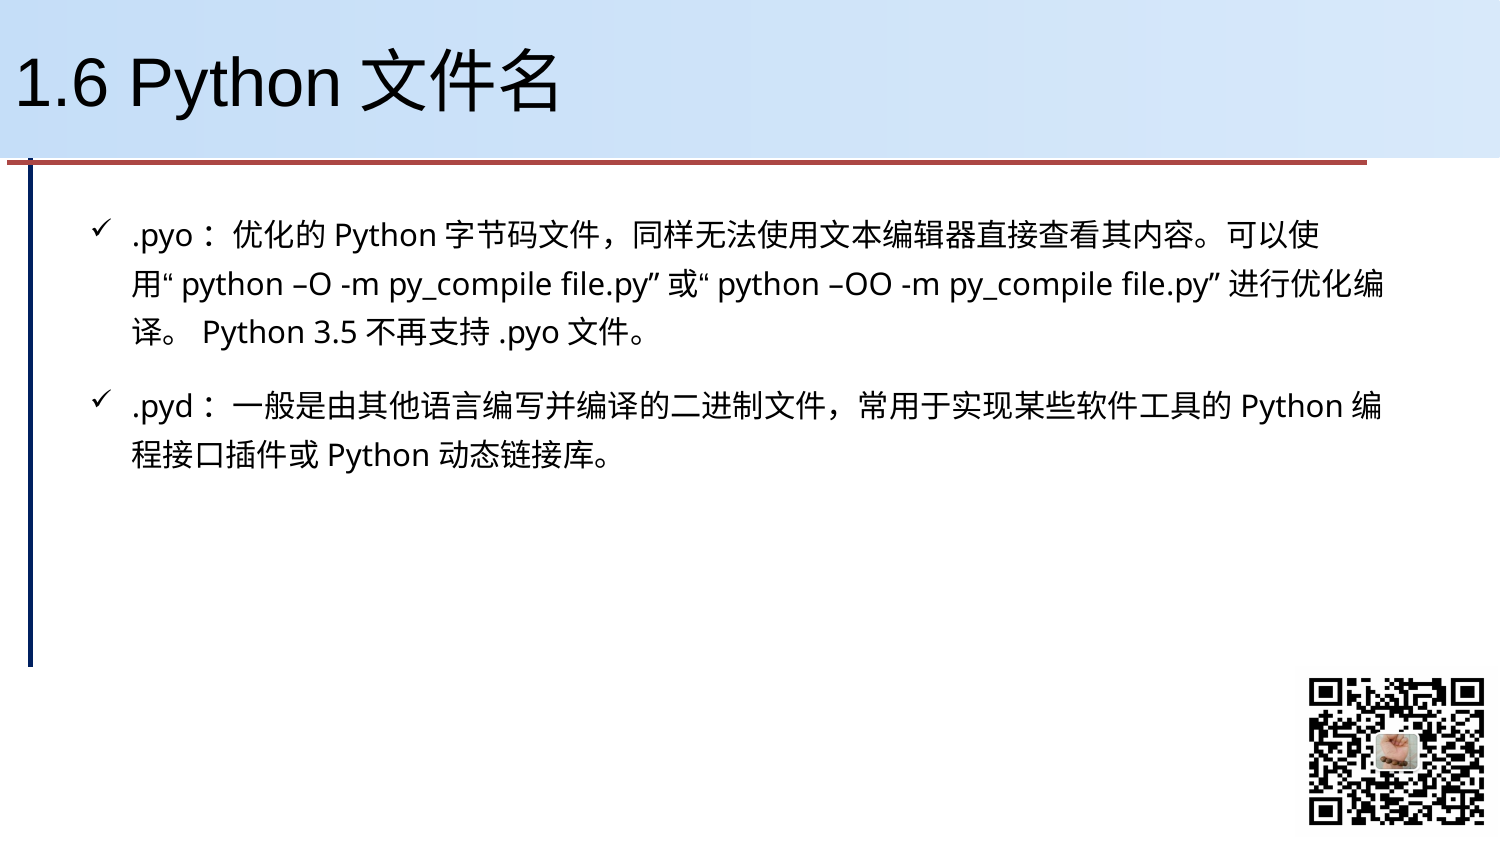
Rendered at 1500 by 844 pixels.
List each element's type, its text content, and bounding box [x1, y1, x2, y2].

picture [1295, 666, 1498, 837]
title 1.6 Python文件名 [0, 0, 1500, 159]
list .pyo：优化的Python字节码文件，同样无法使用文本编辑器直接查看其内容。可以使用“python –O -m py_compile file.py”或“python –OO -m py_compile file.py”进行优化编译。Python 3.5不再支持.pyo文件。 .pyd：一般是由其他语言编写并编译的二进制文件，常用于实现某些软件工具的Python编程接口插件或Python动态链接库。 [74, 196, 1426, 755]
